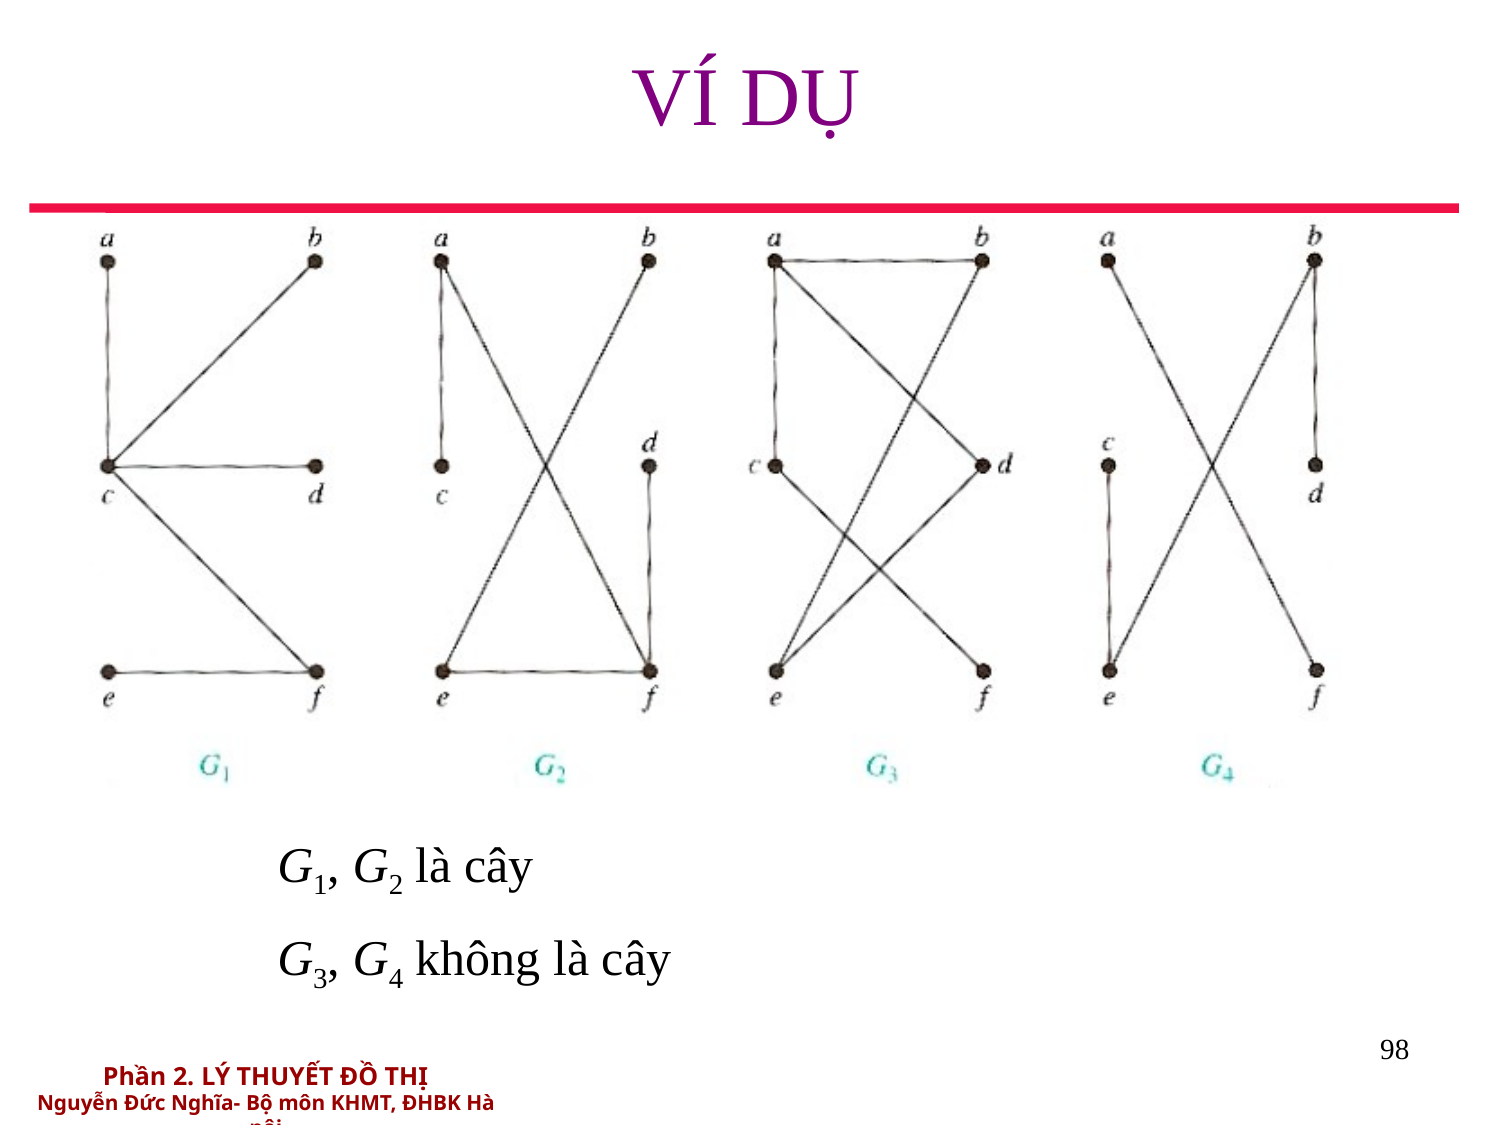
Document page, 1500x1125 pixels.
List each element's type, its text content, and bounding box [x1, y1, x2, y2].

title VÍ DỤ [29, 0, 1463, 185]
text_box G1, G2 là cây G3, G4 không là cây [262, 825, 1163, 1002]
slide_number 98 [1074, 1022, 1425, 1102]
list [74, 216, 1351, 788]
footer Phần 2. LÝ THUYẾT ĐỒ THỊ Nguyễn Đức Nghĩa- Bộ môn KHMT, ĐHBK Hà nội [17, 1052, 515, 1114]
